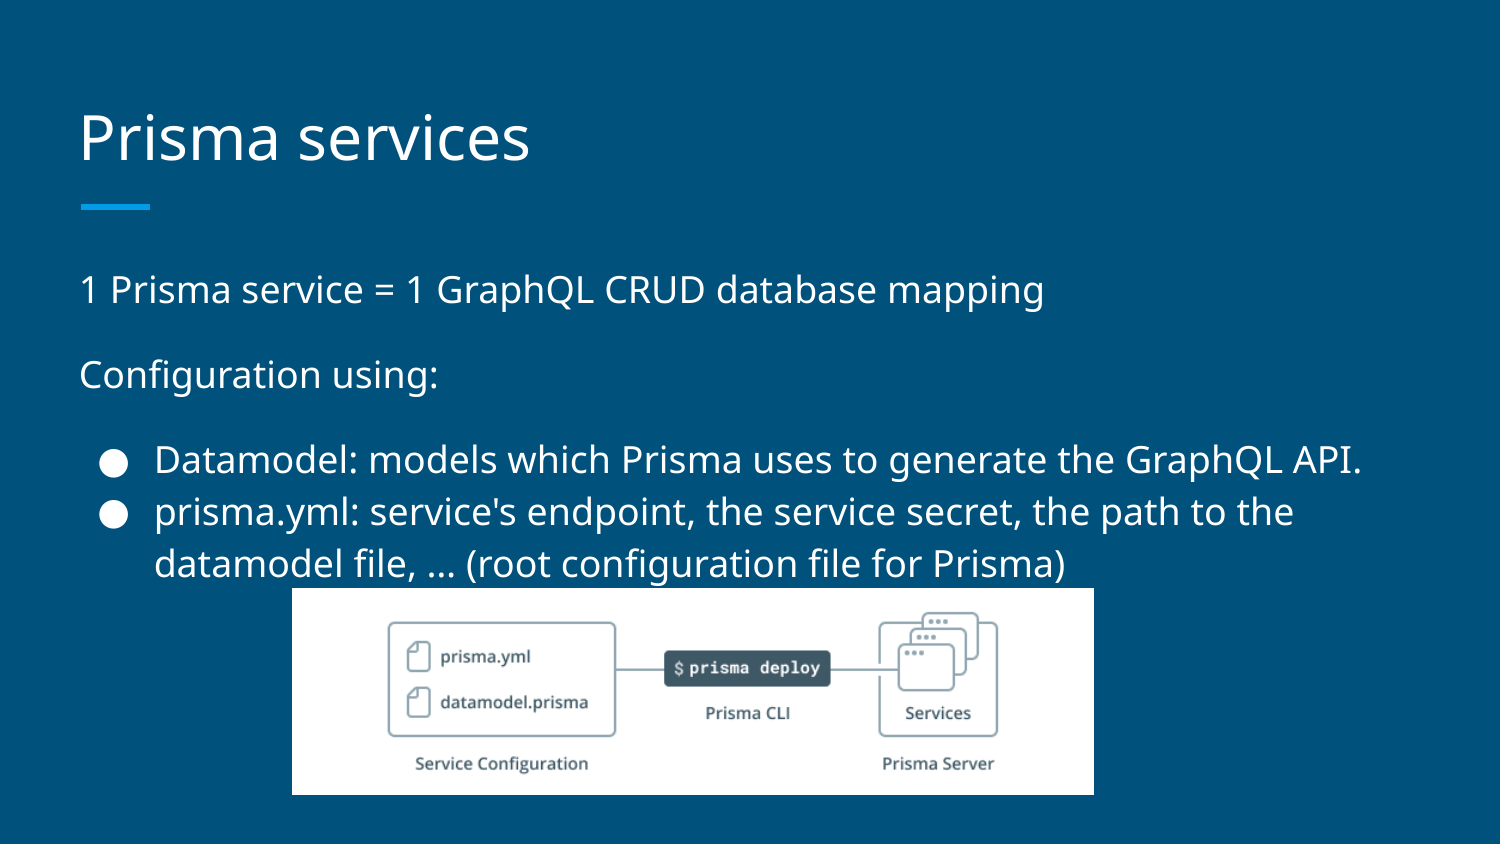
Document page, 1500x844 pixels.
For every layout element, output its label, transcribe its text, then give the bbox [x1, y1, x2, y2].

list 1 Prisma service = 1 GraphQL CRUD database mapping Configuration using: Datamodel: models which Prisma uses to generate the GraphQL API. prisma.yml: service's endpoint, the service secret, the path to the datamodel file, … (root configuration file for Prisma) [63, 244, 1437, 750]
title Prisma services [63, 75, 1437, 188]
picture [293, 589, 1093, 794]
